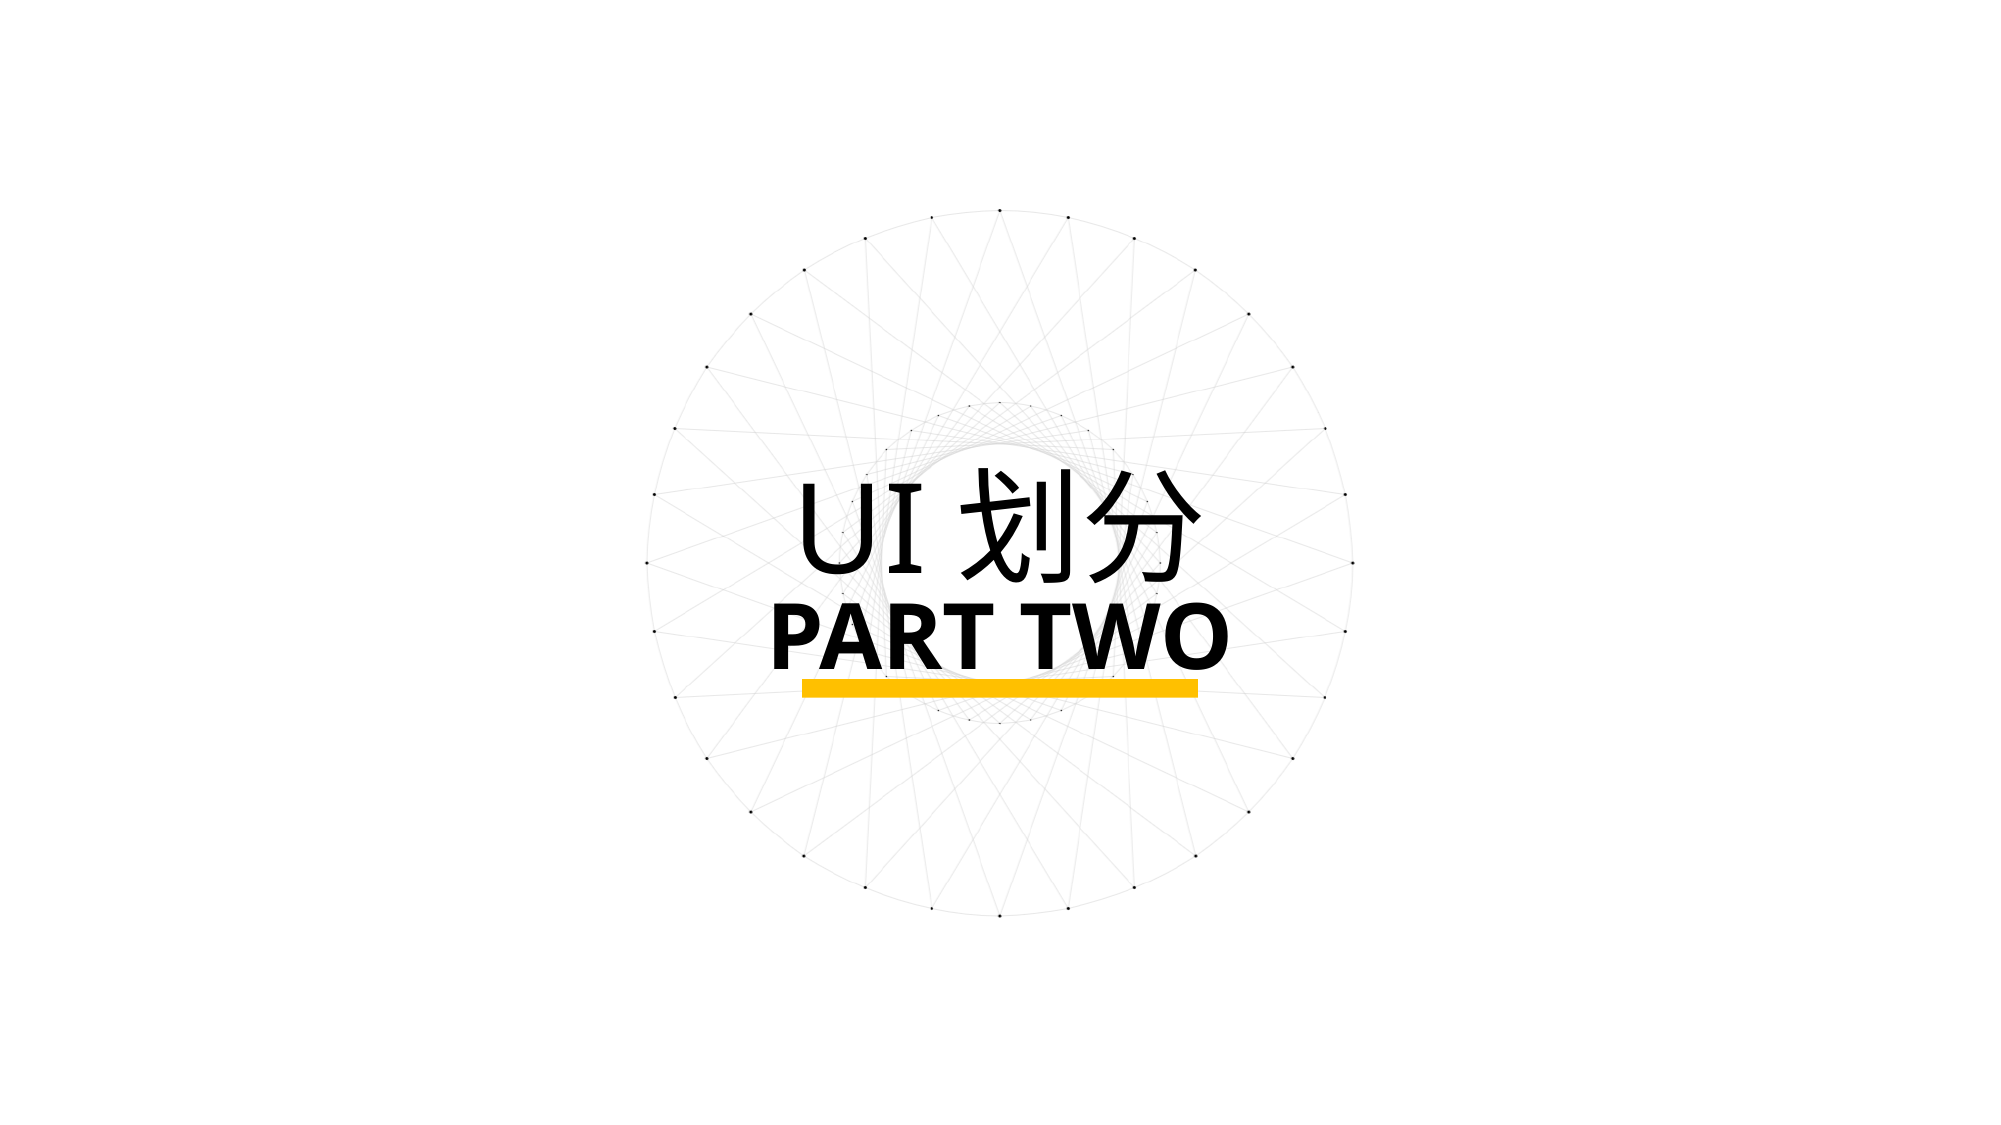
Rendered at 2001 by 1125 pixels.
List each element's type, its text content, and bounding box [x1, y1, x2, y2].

text_box UI划分 [645, 396, 1355, 607]
picture [676, 193, 1335, 396]
text_box PART TWO [704, 607, 1296, 696]
text_box [801, 678, 1199, 699]
picture [636, 445, 1375, 932]
